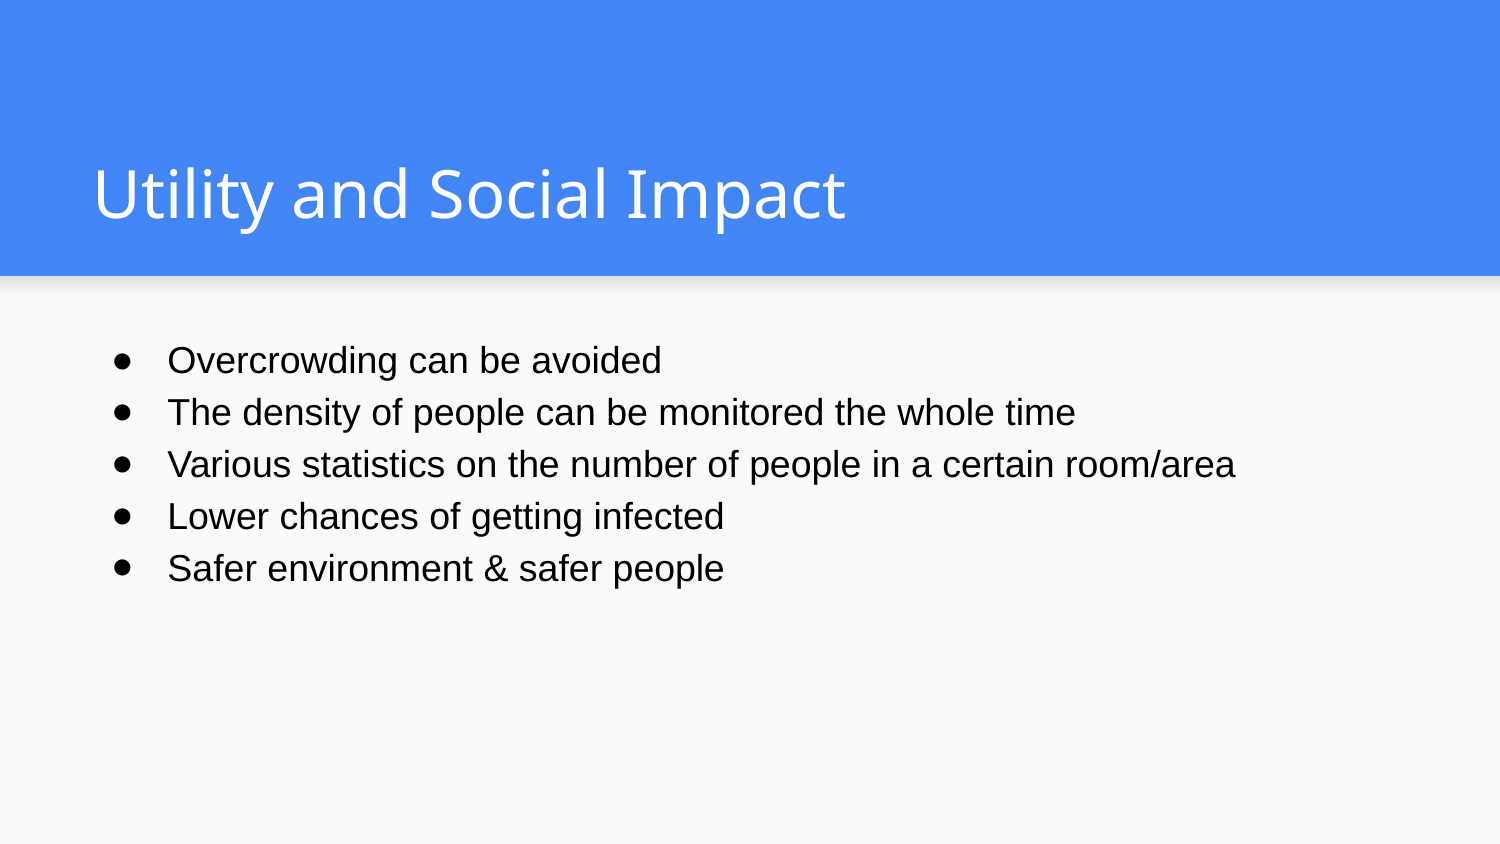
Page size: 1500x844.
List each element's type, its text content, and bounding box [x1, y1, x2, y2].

title Utility and Social Impact [77, 121, 1427, 248]
list Overcrowding can be avoided The density of people can be monitored the whole time Various statistics on the number of people in a certain room/area Lower chances of getting infected Safer environment & safer people [77, 314, 1427, 760]
